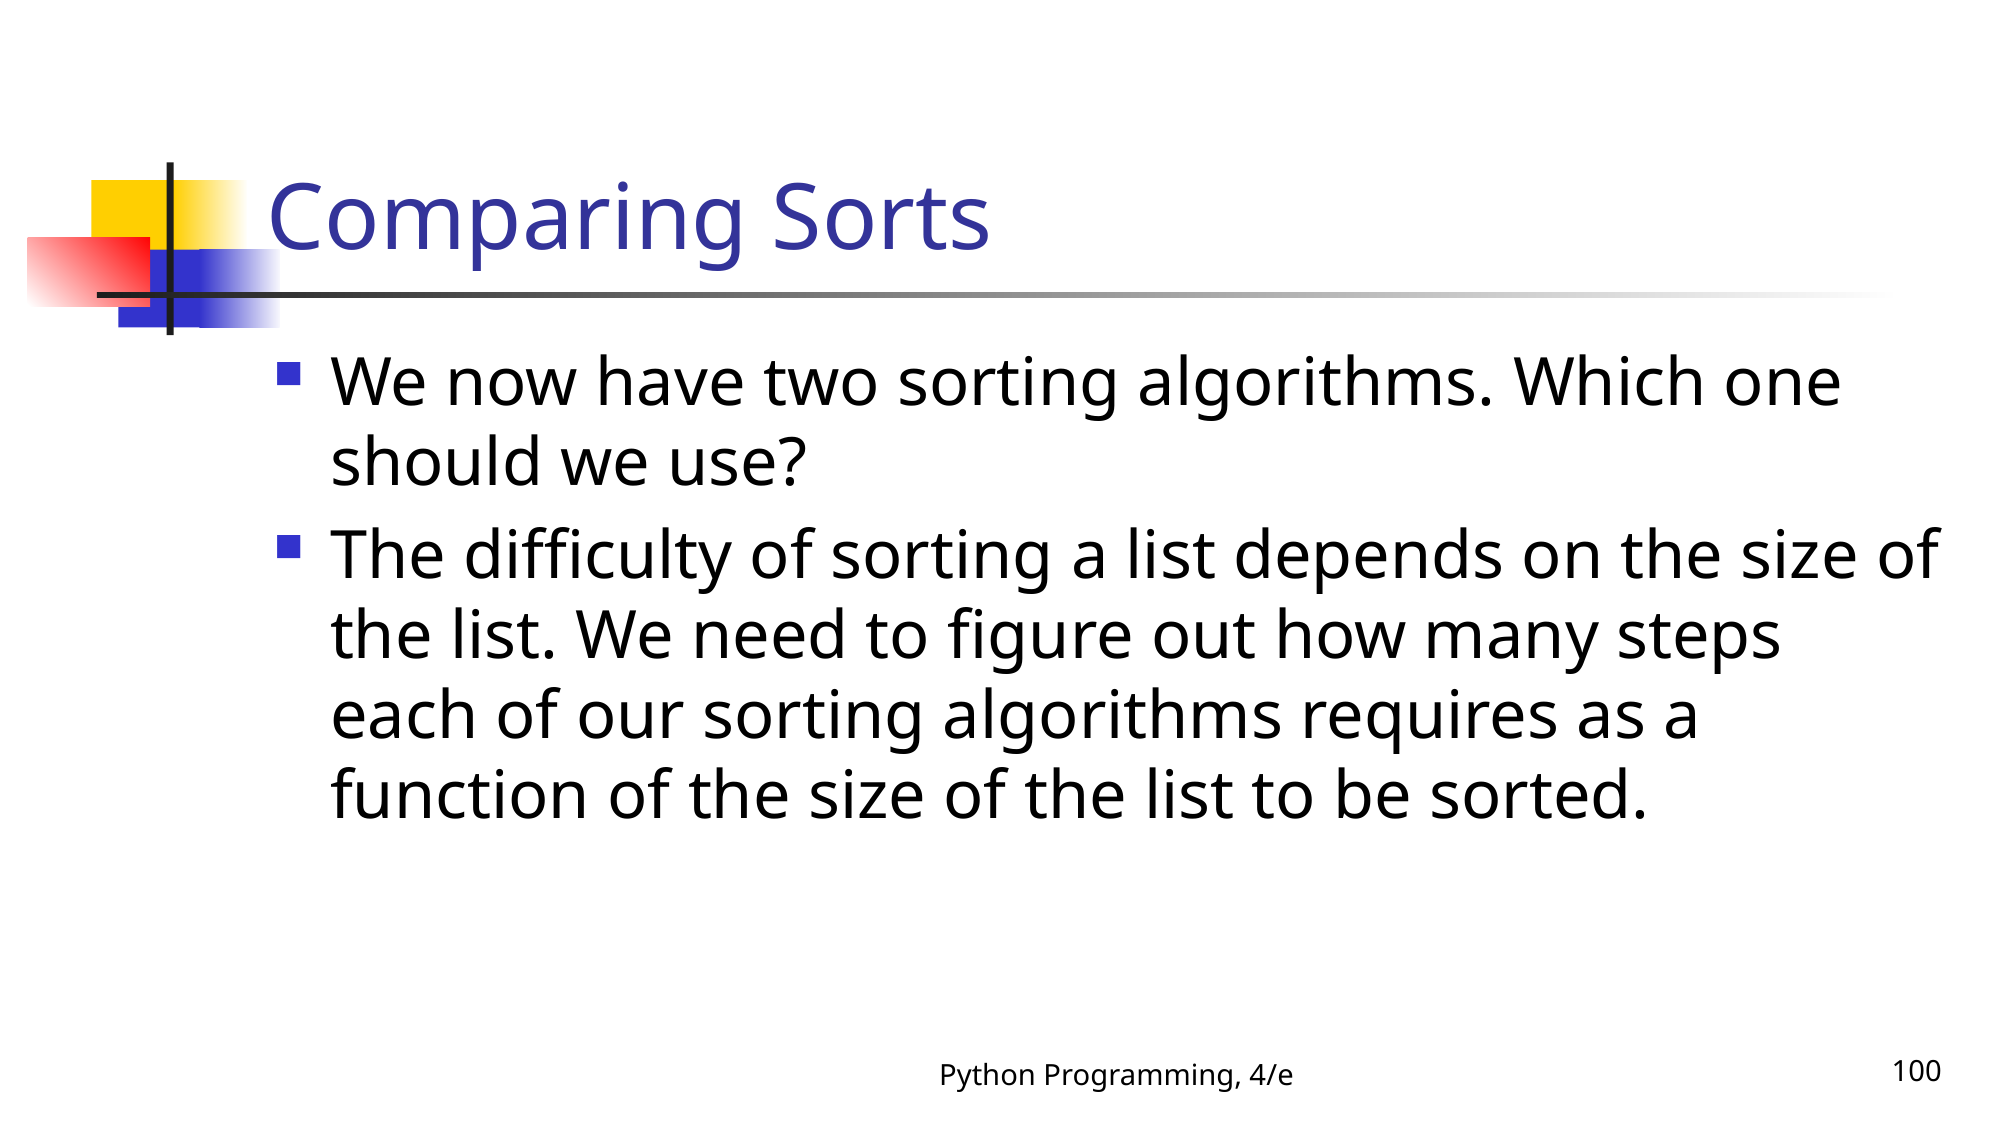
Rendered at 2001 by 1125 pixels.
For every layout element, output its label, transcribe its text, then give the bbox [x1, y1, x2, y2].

title Comparing Sorts [251, 35, 1957, 275]
list We now have two sorting algorithms. Which one should we use? The difficulty of sorting a list depends on the size of the list. We need to figure out how many steps each of our sorting algorithms requires as a function of the size of the list to be sorted. [258, 331, 1959, 1006]
footer Python Programming, 4/e [799, 1023, 1434, 1100]
slide_number 100 [1540, 1023, 1958, 1100]
